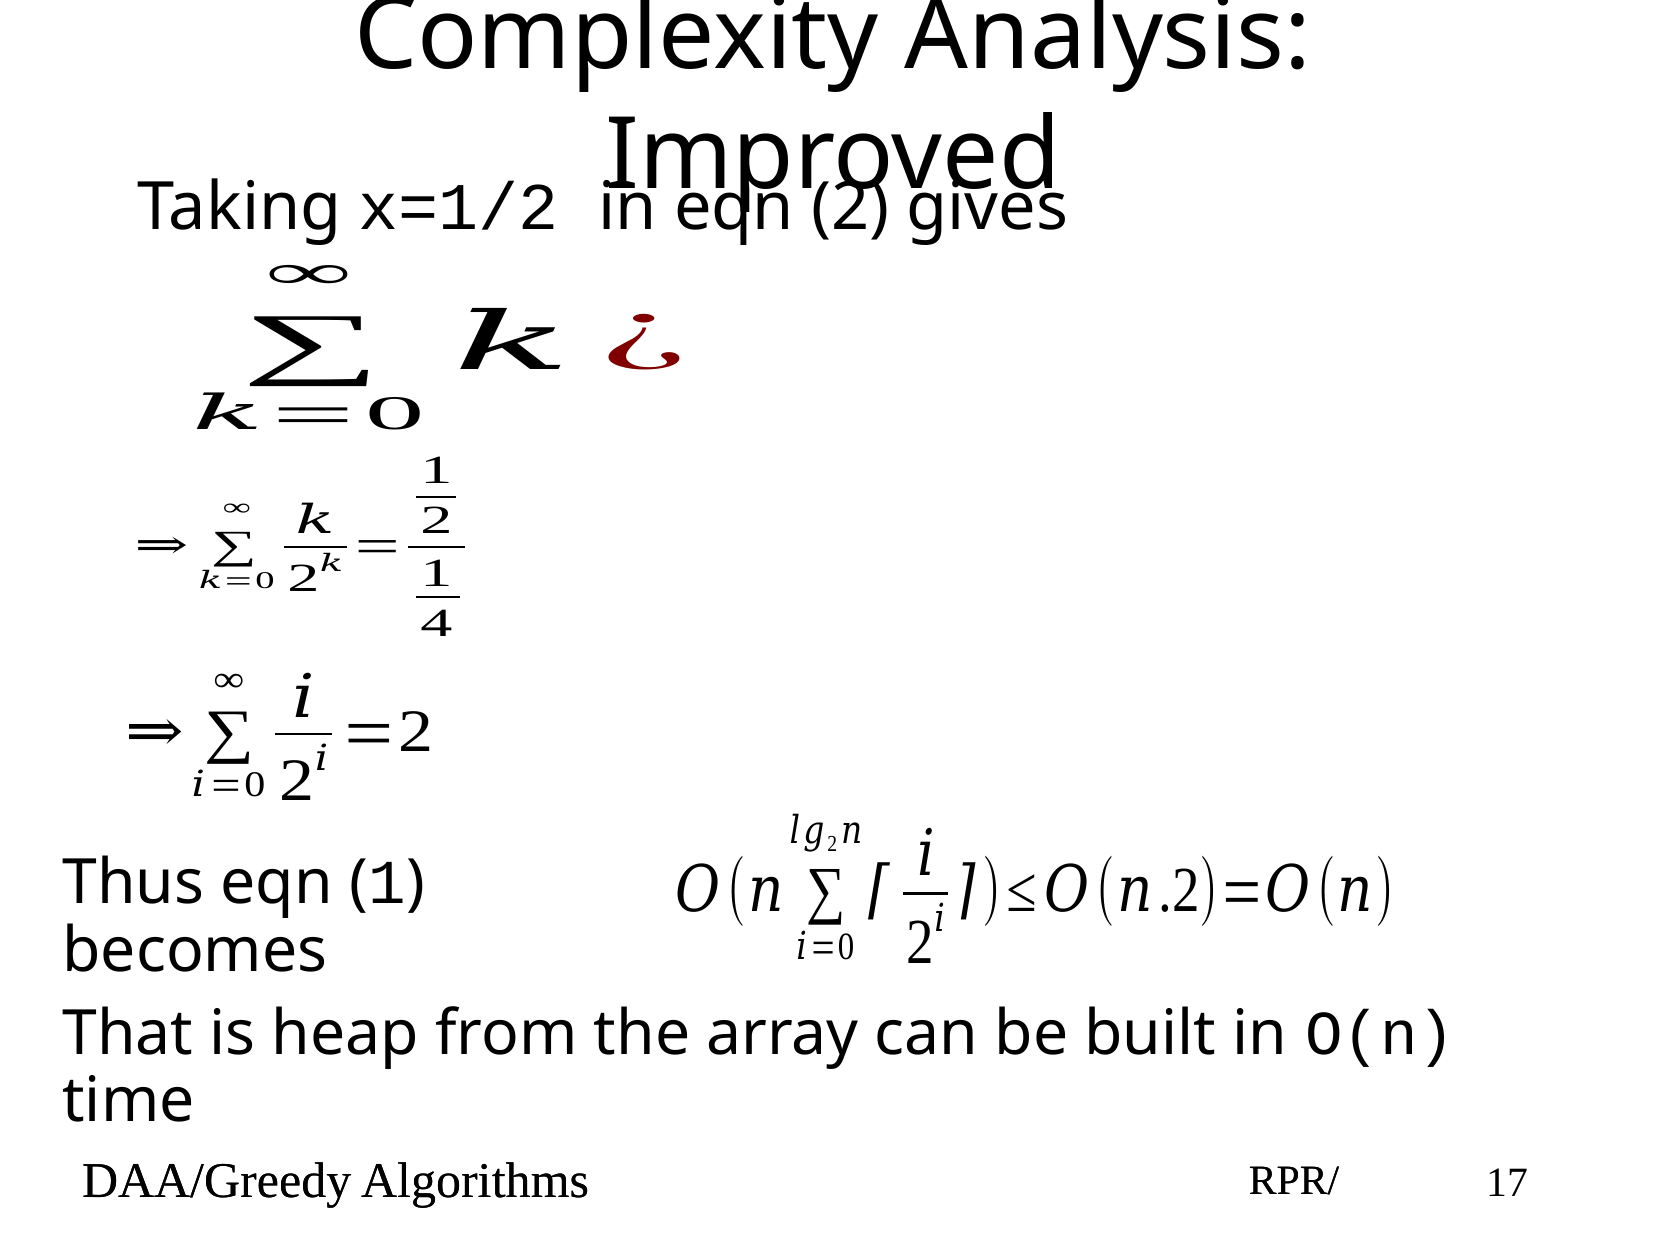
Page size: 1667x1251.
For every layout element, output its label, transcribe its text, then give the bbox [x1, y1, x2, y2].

text_box DAA/Greedy Algorithms [67, 1139, 605, 1217]
title Complexity Analysis: Improved [124, 9, 1543, 167]
text_box Taking x=1/2 in eqn (2) gives [128, 163, 1615, 267]
text_box That is heap from the array can be built in O(n) time [54, 992, 1540, 1096]
slide_number 17 [1457, 1145, 1557, 1210]
text_box RPR/ [1233, 1144, 1354, 1211]
text_box Thus eqn (1) becomes [54, 841, 663, 945]
